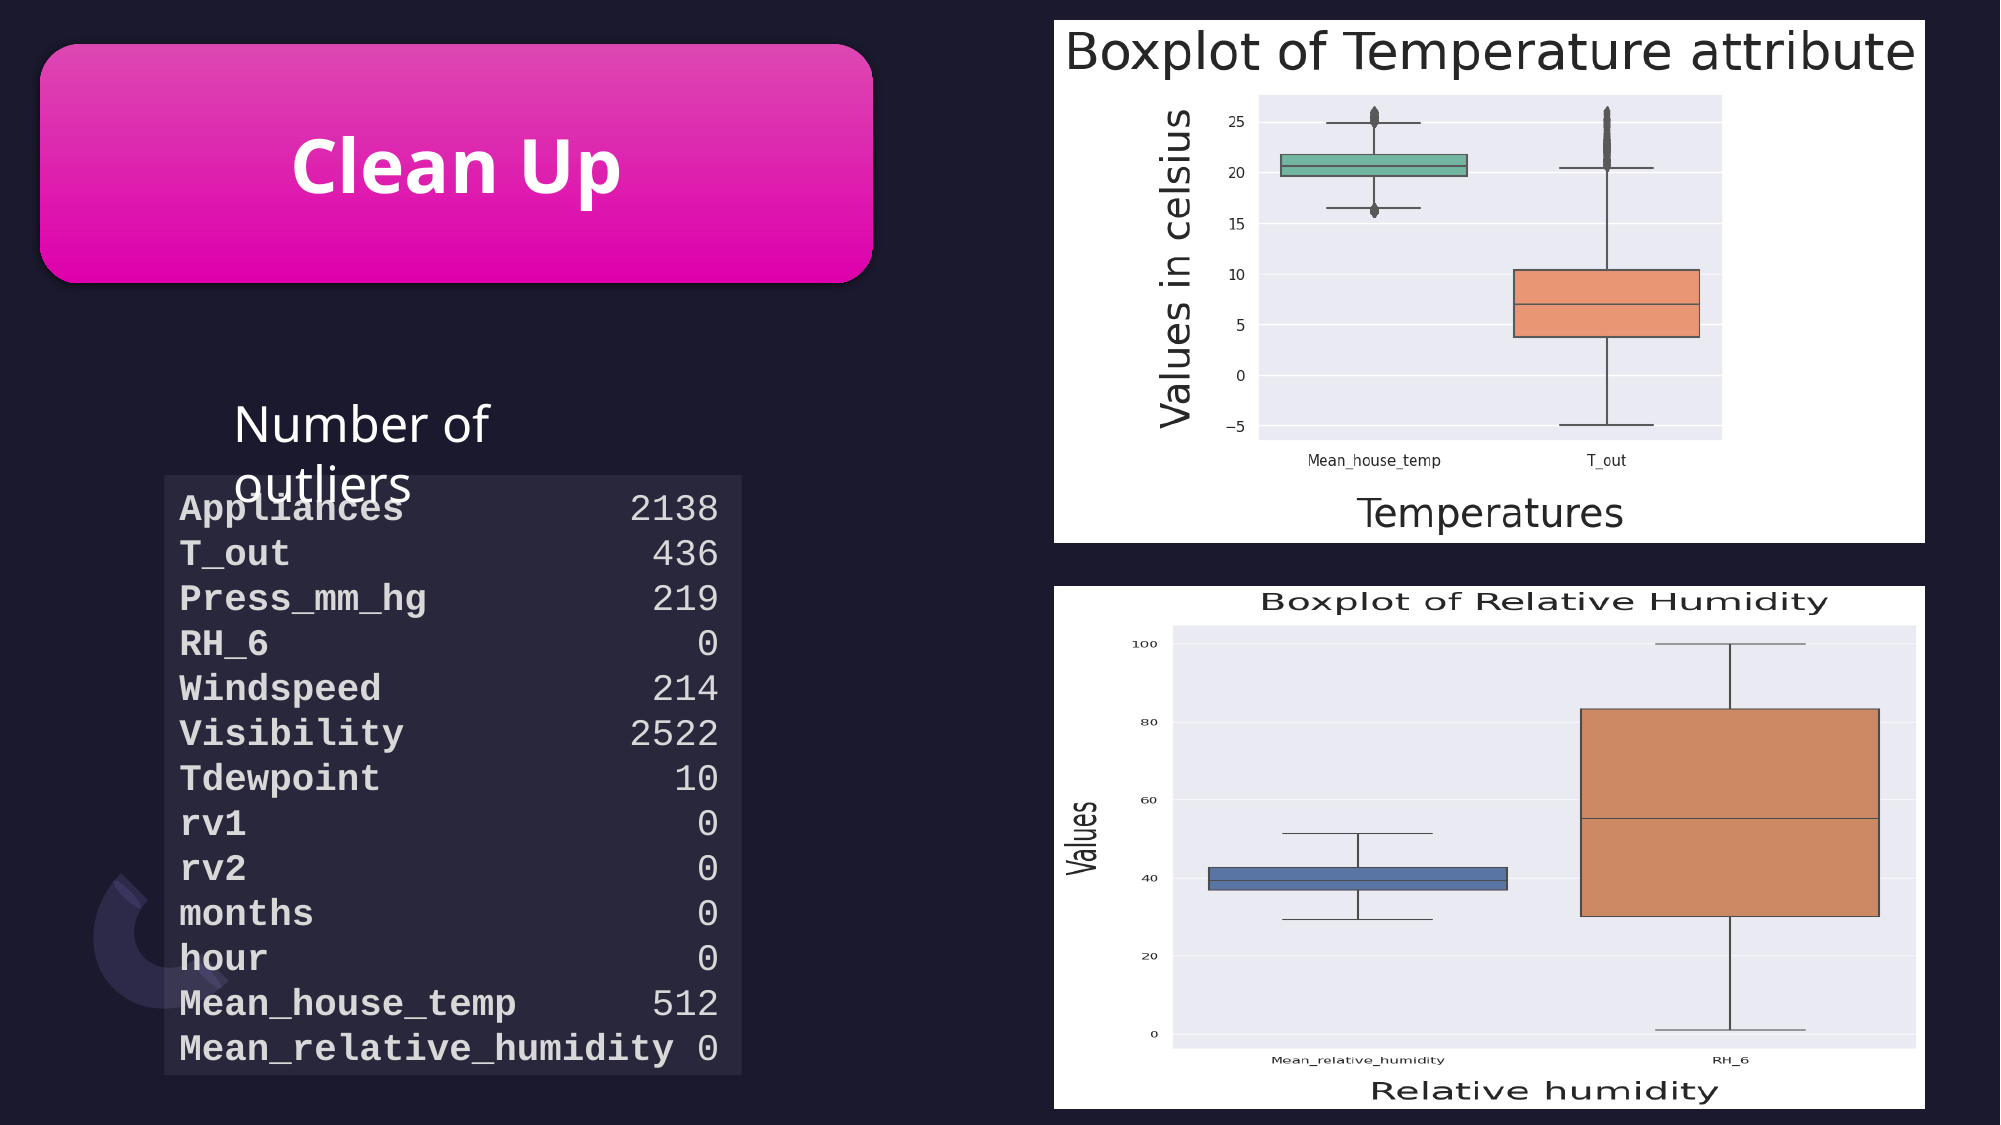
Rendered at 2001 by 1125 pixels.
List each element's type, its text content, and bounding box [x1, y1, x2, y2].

picture [1054, 20, 1925, 543]
picture [1054, 586, 1925, 1109]
text_box Appliances 2138 T_out 436 Press_mm_hg 219 RH_6 0 Windspeed 214 Visibility 2522 Tdewpoint 10 rv1 0 rv2 0 months 0 hour 0 Mean_house_temp 512 Mean_relative_humidity 0 [164, 475, 742, 1076]
text_box Number of outliers [219, 384, 687, 520]
text_box Clean Up [39, 43, 874, 284]
